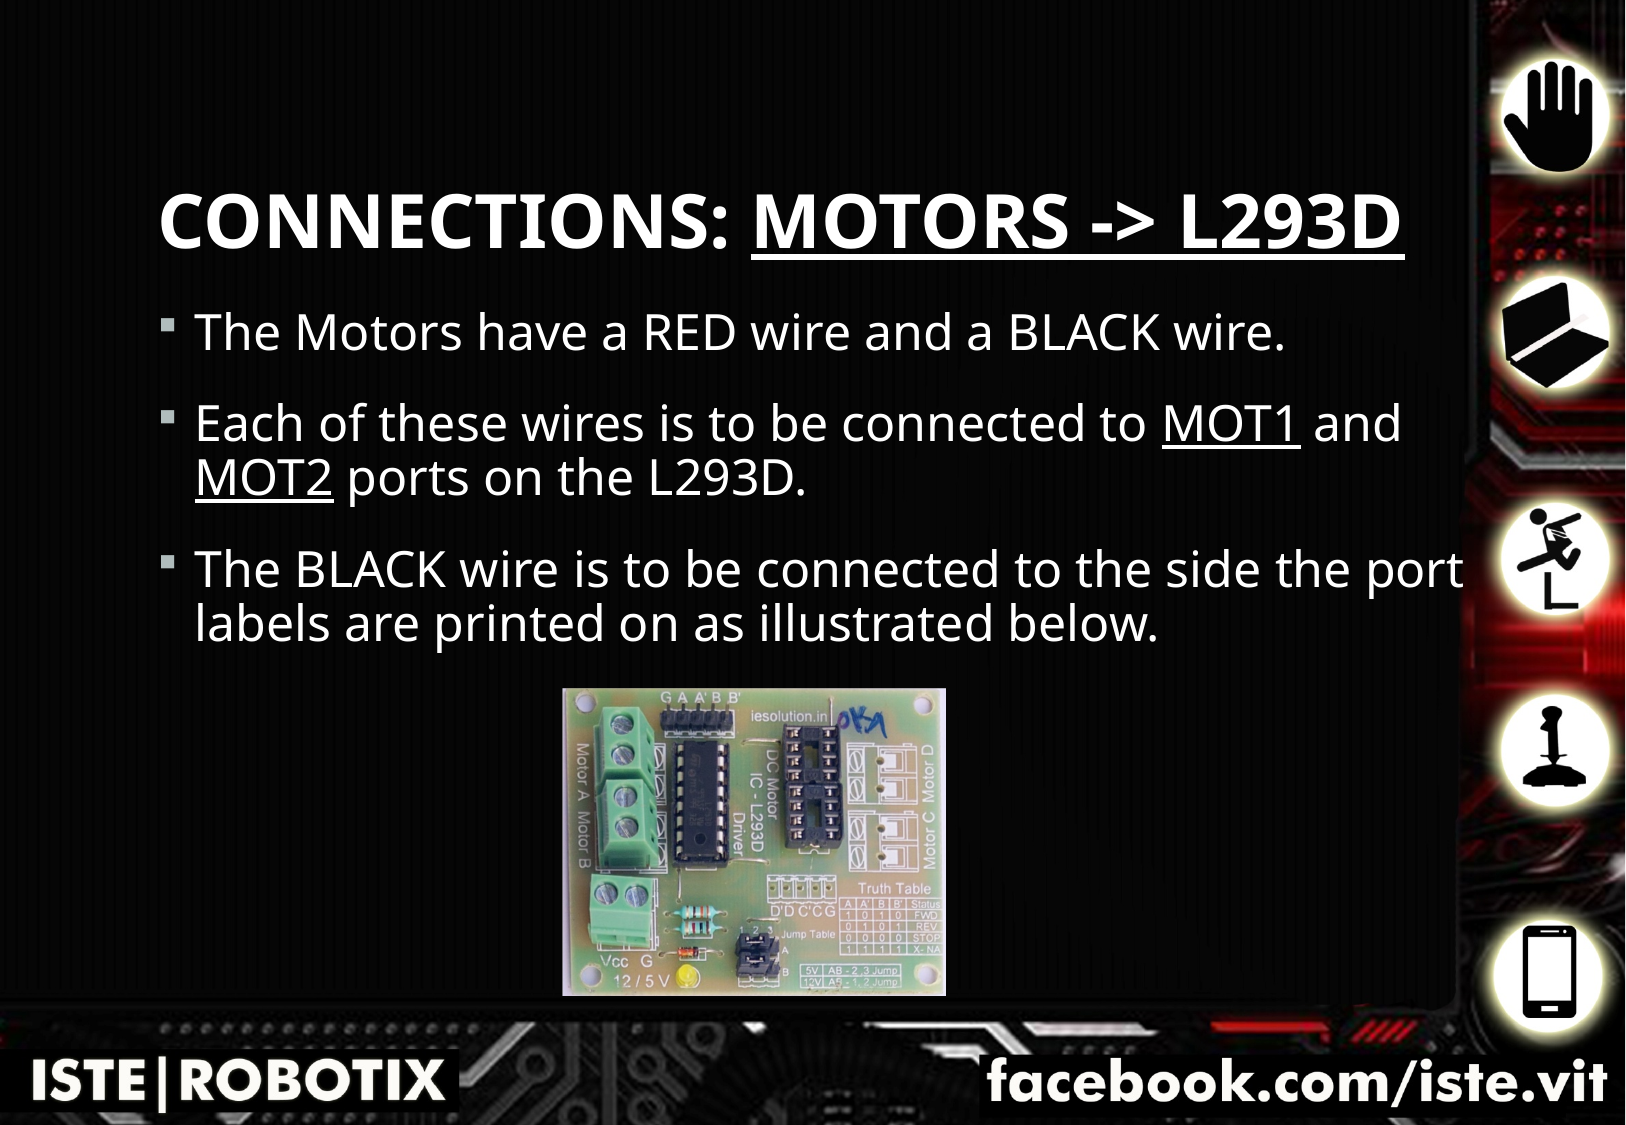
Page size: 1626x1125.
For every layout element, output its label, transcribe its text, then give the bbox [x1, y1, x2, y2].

picture [0, 0, 1626, 1125]
title Connections: Motors -> L293D [142, 92, 1483, 273]
list The Motors have a RED wire and a BLACK wire. Each of these wires is to be connected to MOT1 and MOT2 ports on the L293D. The BLACK wire is to be connected to the side the port labels are printed on as illustrated below. [142, 299, 1483, 895]
